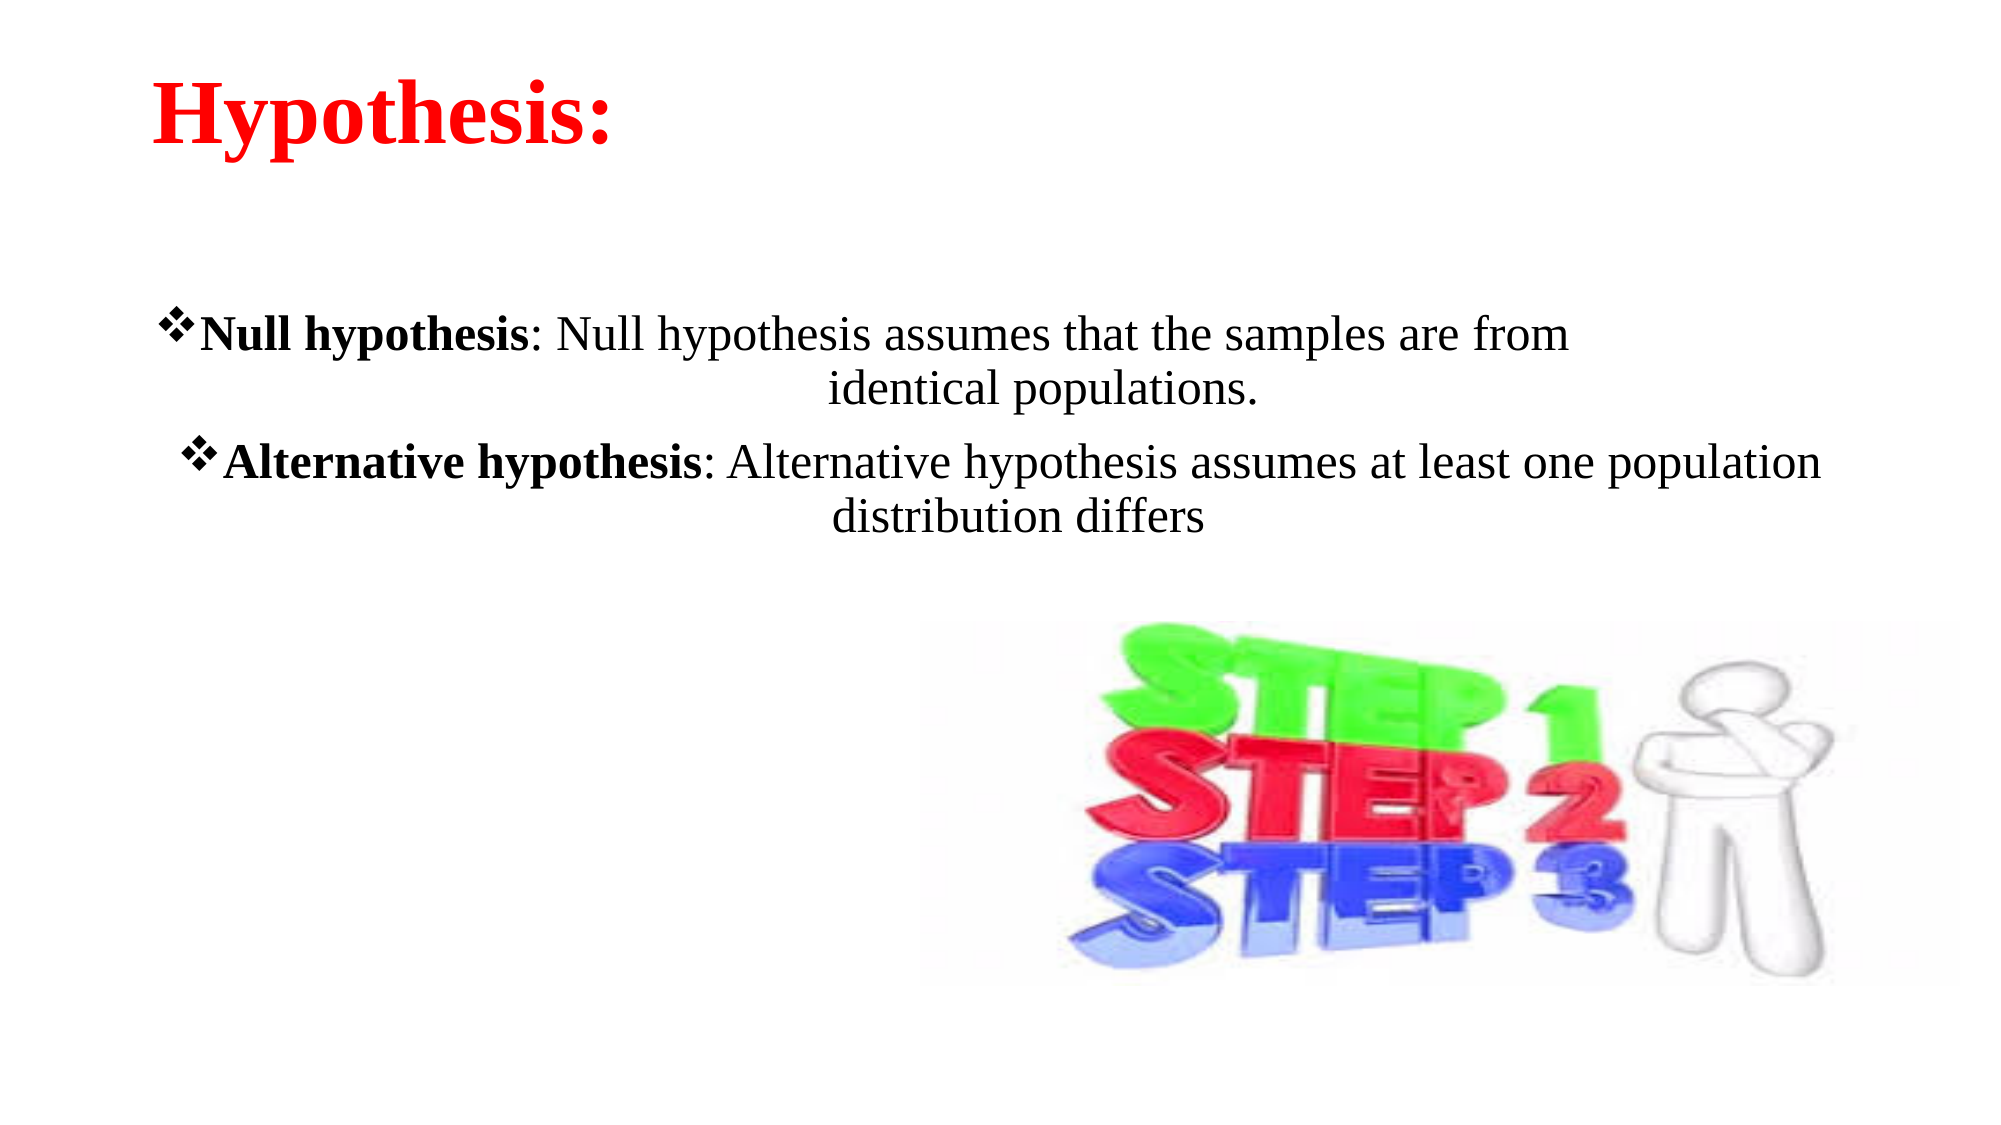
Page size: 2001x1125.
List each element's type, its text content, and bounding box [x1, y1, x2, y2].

picture [920, 620, 1960, 986]
list Null hypothesis: Null hypothesis assumes that the samples are from identical populations. Alternative hypothesis: Alternative hypothesis assumes at least one population distribution differs [137, 299, 1863, 1014]
title Hypothesis: [137, 59, 1863, 278]
